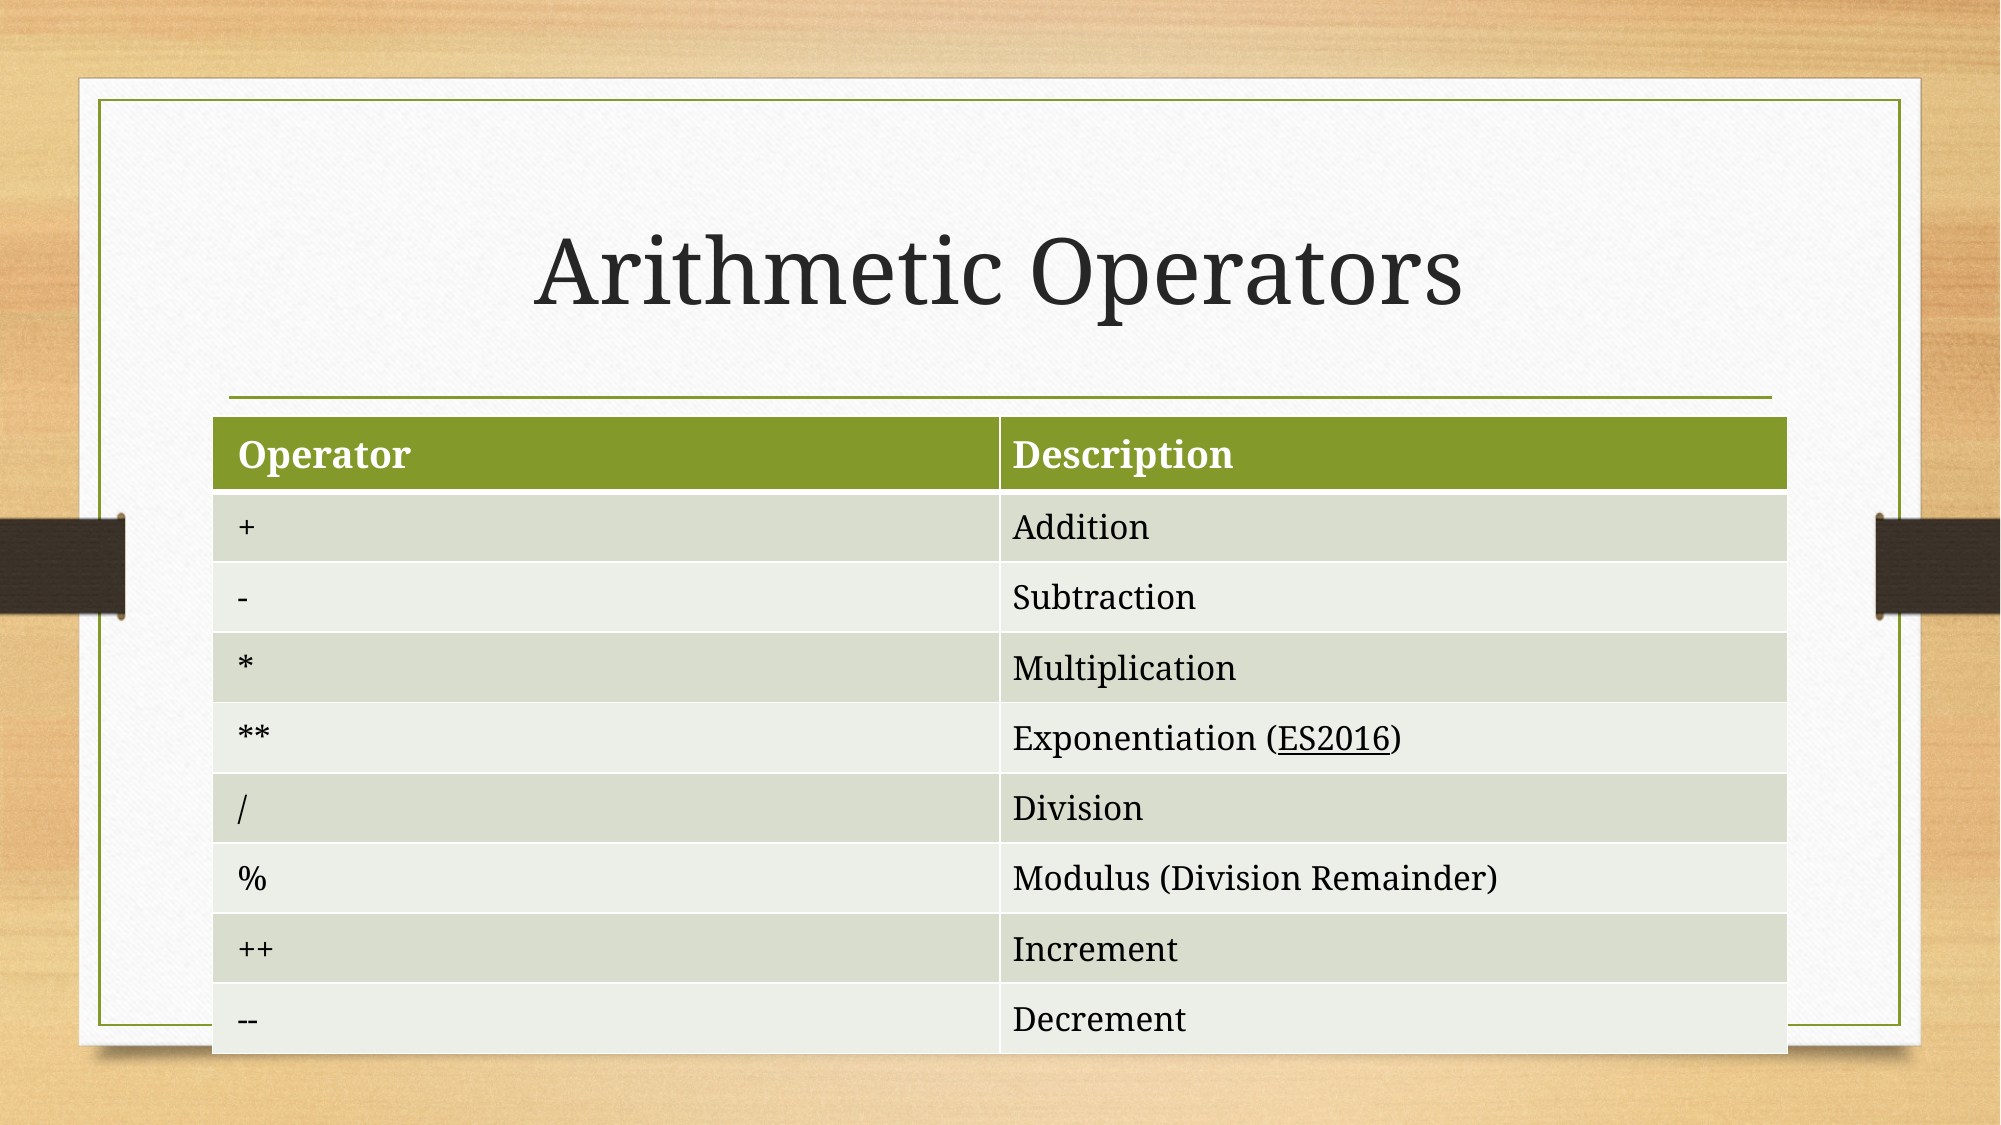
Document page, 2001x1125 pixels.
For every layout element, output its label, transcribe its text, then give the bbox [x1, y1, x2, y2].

table_cell Increment [1001, 914, 1787, 982]
table_cell % [213, 844, 999, 912]
table_cell / [213, 774, 999, 842]
table_cell Exponentiation (ES2016) [1001, 703, 1787, 772]
table_cell Decrement [1001, 984, 1787, 1053]
table_cell - [213, 563, 999, 631]
table_cell Division [1001, 774, 1787, 842]
table_cell ** [213, 703, 999, 772]
table_cell * [213, 633, 999, 702]
picture [0, 0, 2001, 1125]
table_cell ++ [213, 914, 999, 982]
title Arithmetic Operators [212, 161, 1788, 375]
table_cell Addition [1001, 495, 1787, 561]
table_cell -- [213, 984, 999, 1053]
table_header Operator [213, 417, 999, 489]
table_cell + [213, 495, 999, 561]
table_cell Modulus (Division Remainder) [1001, 844, 1787, 912]
table_header Description [1001, 417, 1787, 489]
table_cell Subtraction [1001, 563, 1787, 631]
table_cell Multiplication [1001, 633, 1787, 702]
